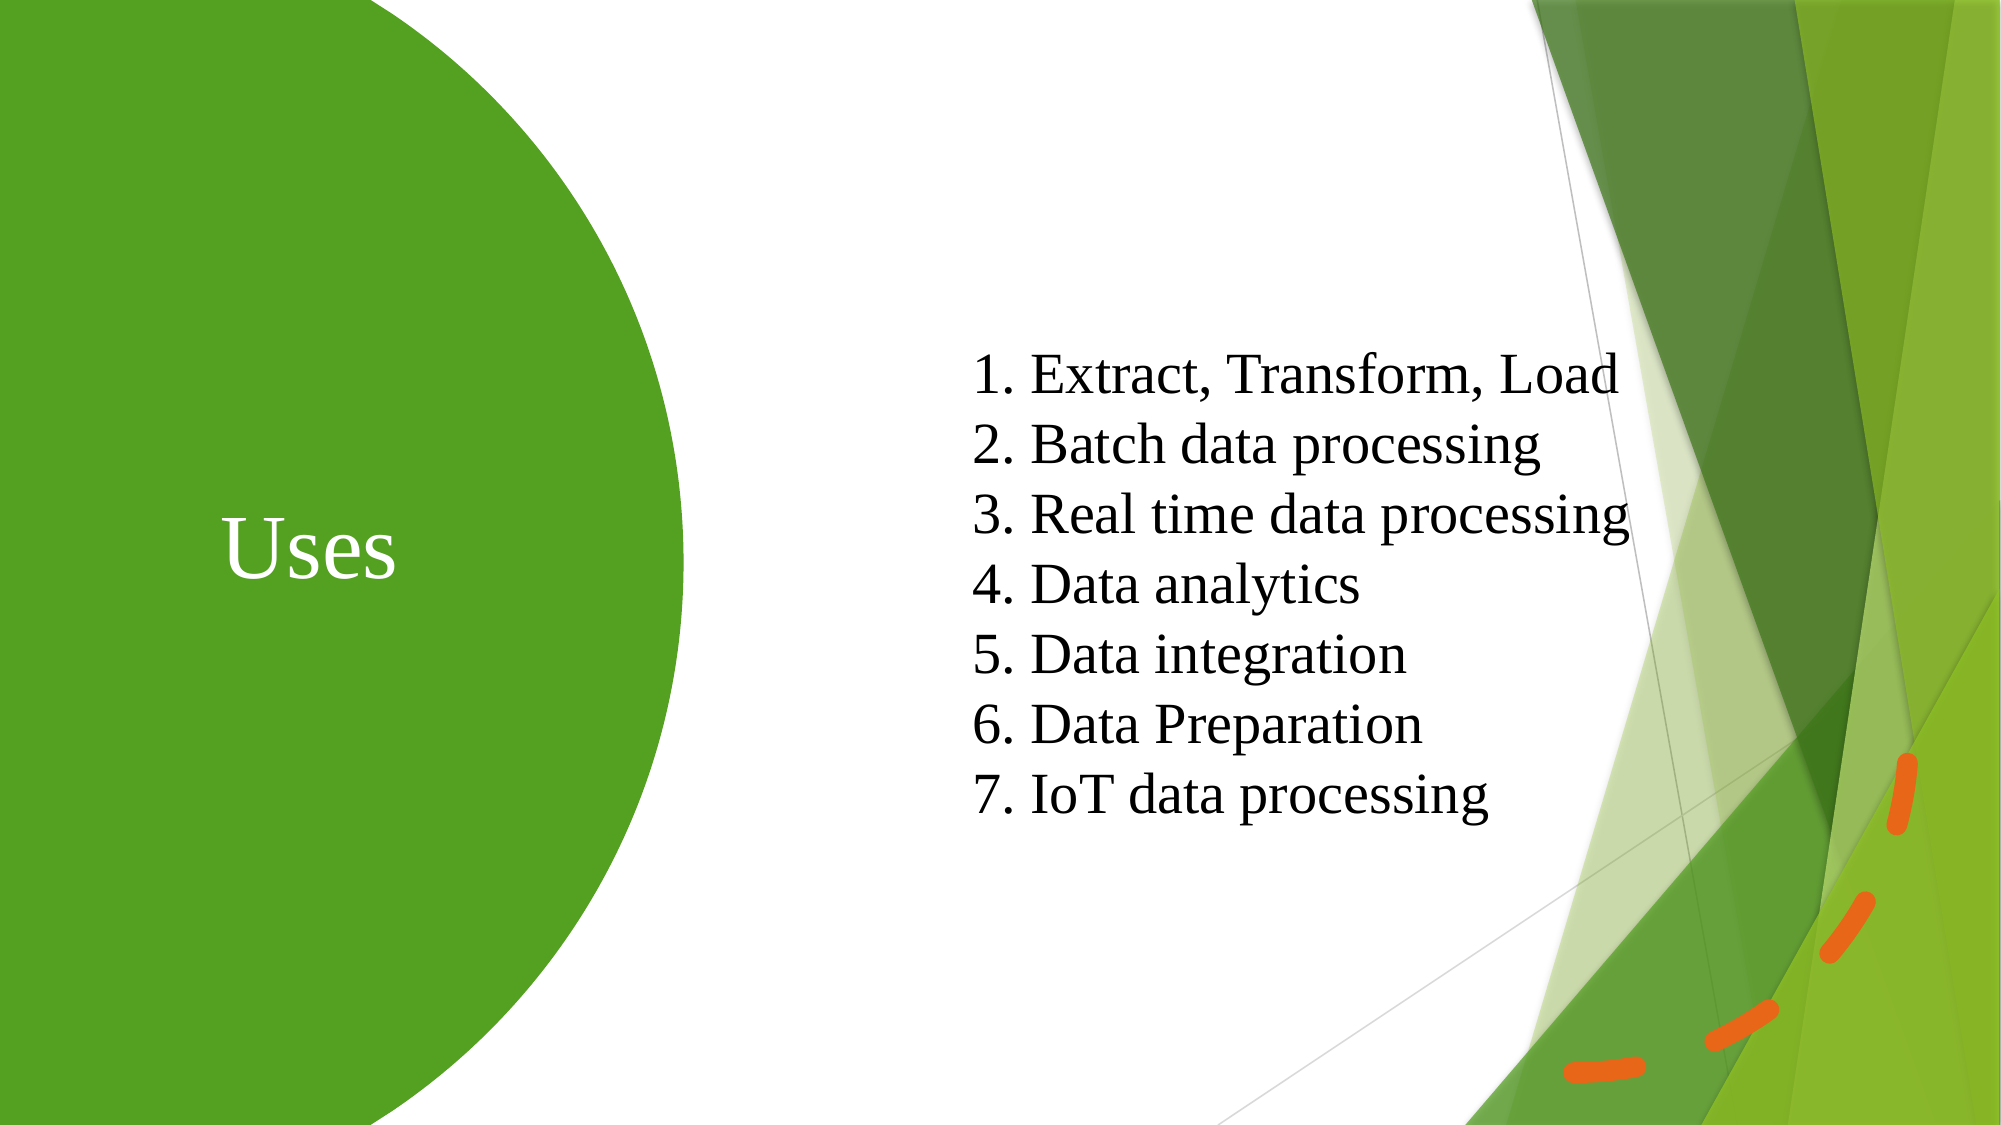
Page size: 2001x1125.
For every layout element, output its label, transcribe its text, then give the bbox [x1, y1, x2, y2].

text_box [0, 0, 686, 1125]
text_box [1572, 833, 1895, 1074]
text_box Uses [205, 479, 414, 605]
text_box 1. Extract, Transform, Load 2. Batch data processing 3. Real time data processing 4. Data analytics 5. Data integration 6. Data Preparation 7. IoT data processing [957, 327, 2000, 833]
